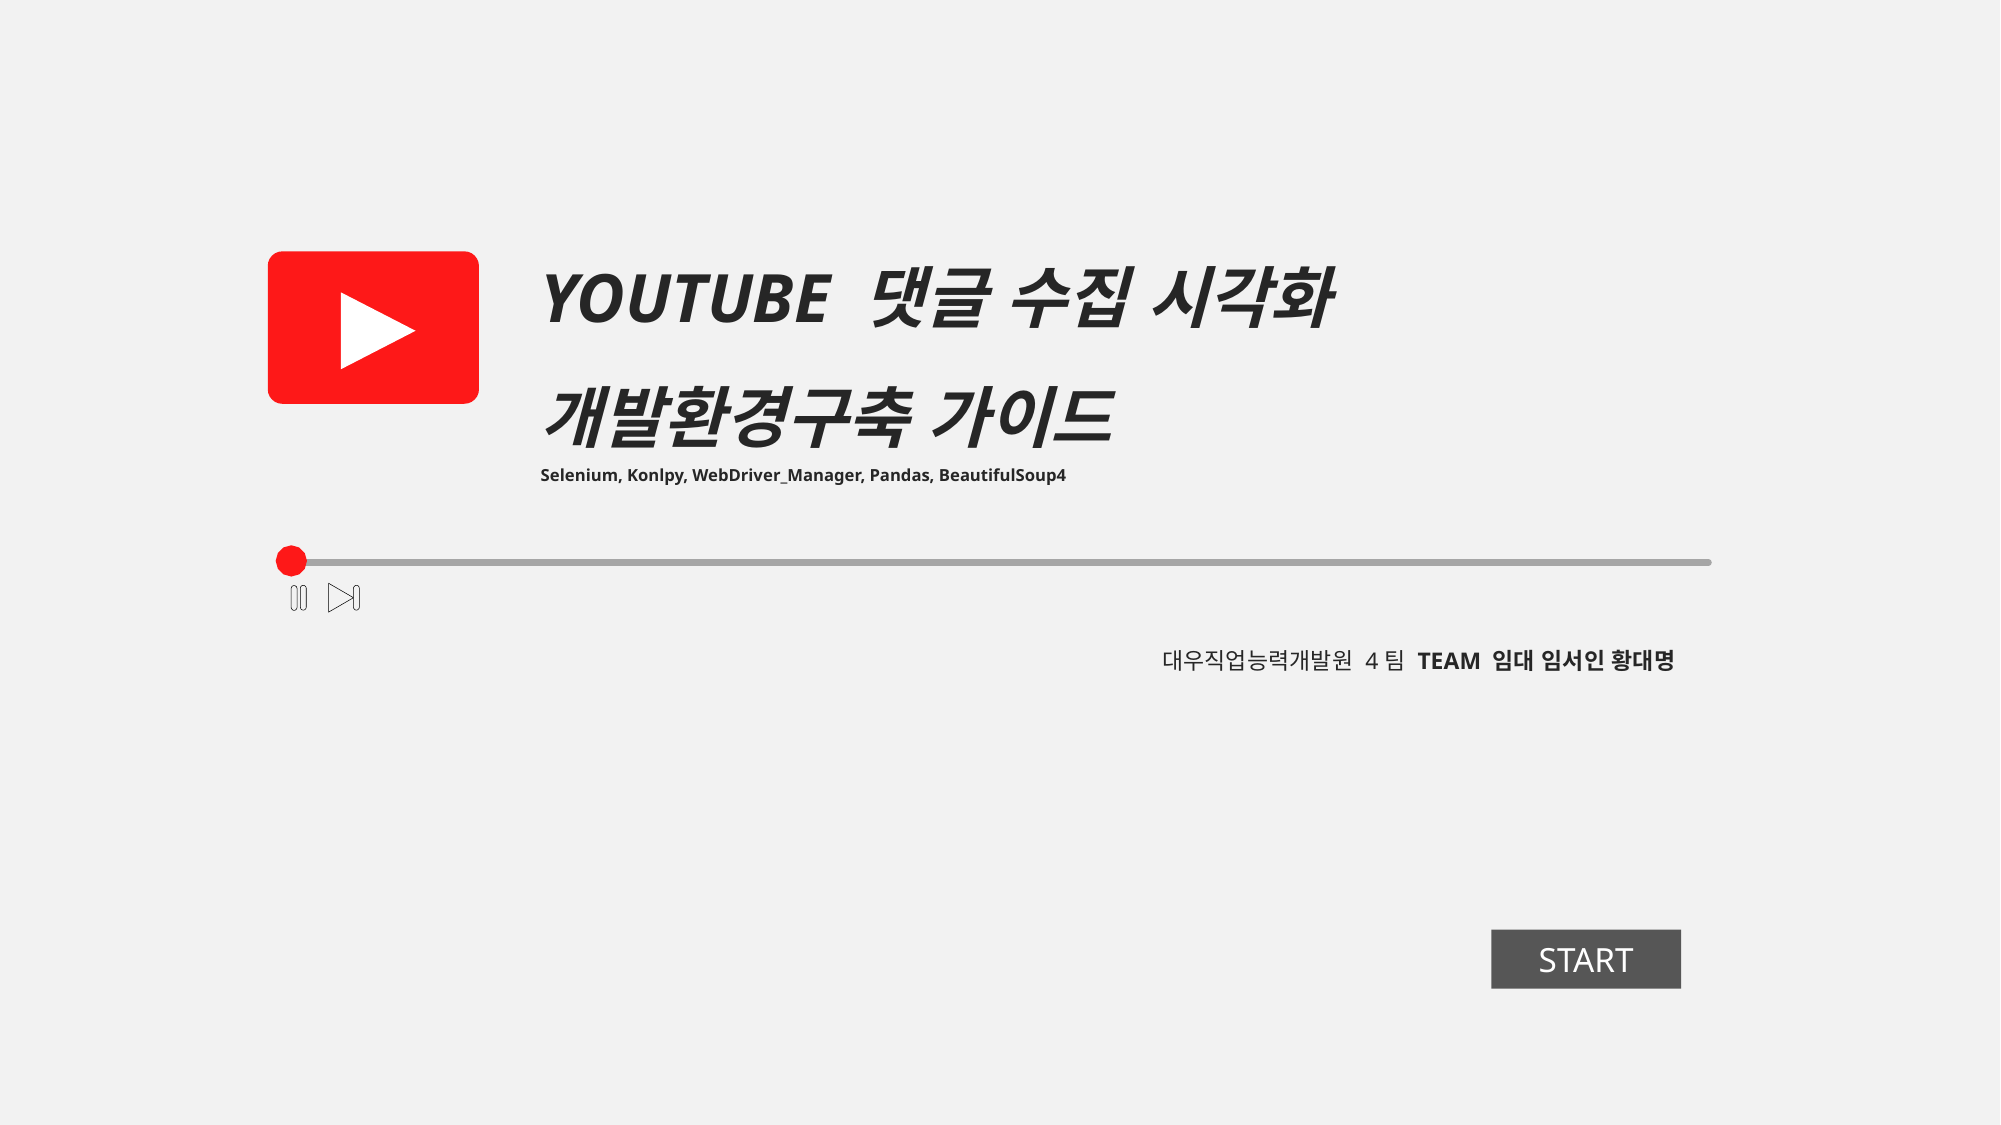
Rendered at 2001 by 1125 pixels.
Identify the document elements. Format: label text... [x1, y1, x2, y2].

text_box 대우직업능력개발원 4팀 TEAM 임대 임서인 황대명 [1147, 638, 1715, 682]
text_box START [1490, 929, 1682, 990]
text_box YOUTUBE 댓글 수집 시각화 개발환경구축 가이드 Selenium, Konlpy, WebDriver_Manager, Pandas, BeautifulSoup4 [525, 208, 1670, 493]
text_box [266, 250, 481, 405]
text_box [340, 292, 416, 370]
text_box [291, 583, 360, 613]
